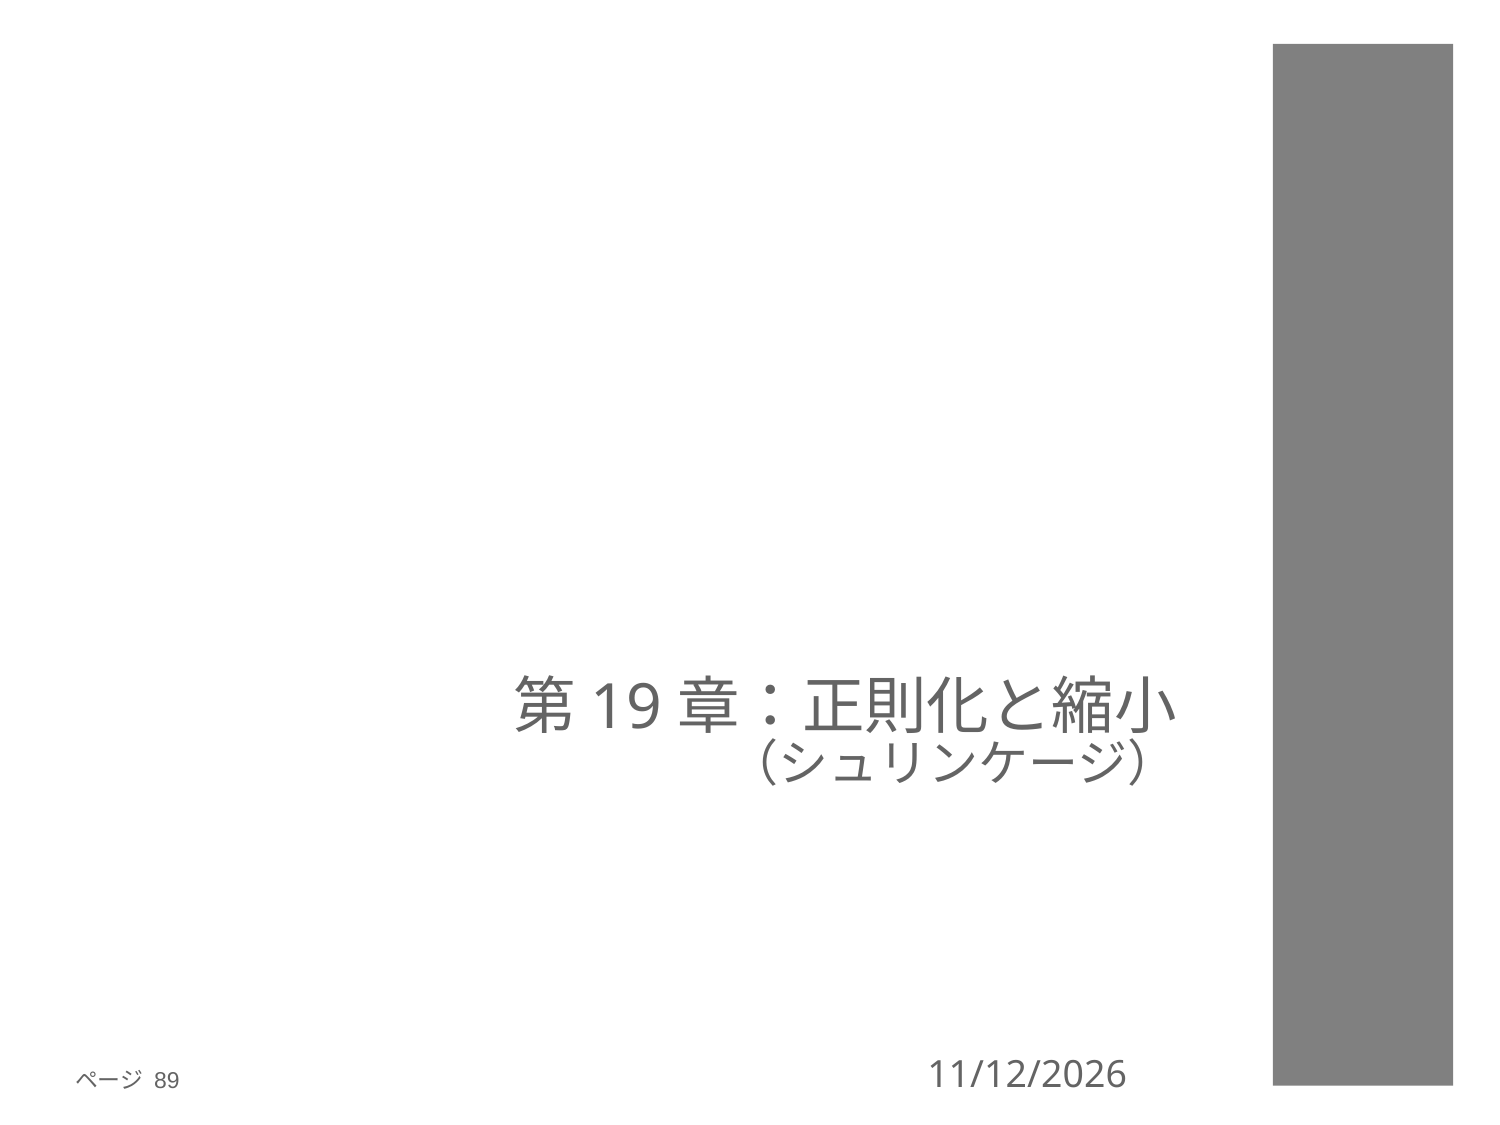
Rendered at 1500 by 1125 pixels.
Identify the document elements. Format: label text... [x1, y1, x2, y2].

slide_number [912, 1042, 1179, 1103]
title 第19章：正則化と縮小 （シュリンケージ） [362, 562, 1178, 792]
footer [28, 1042, 900, 1103]
